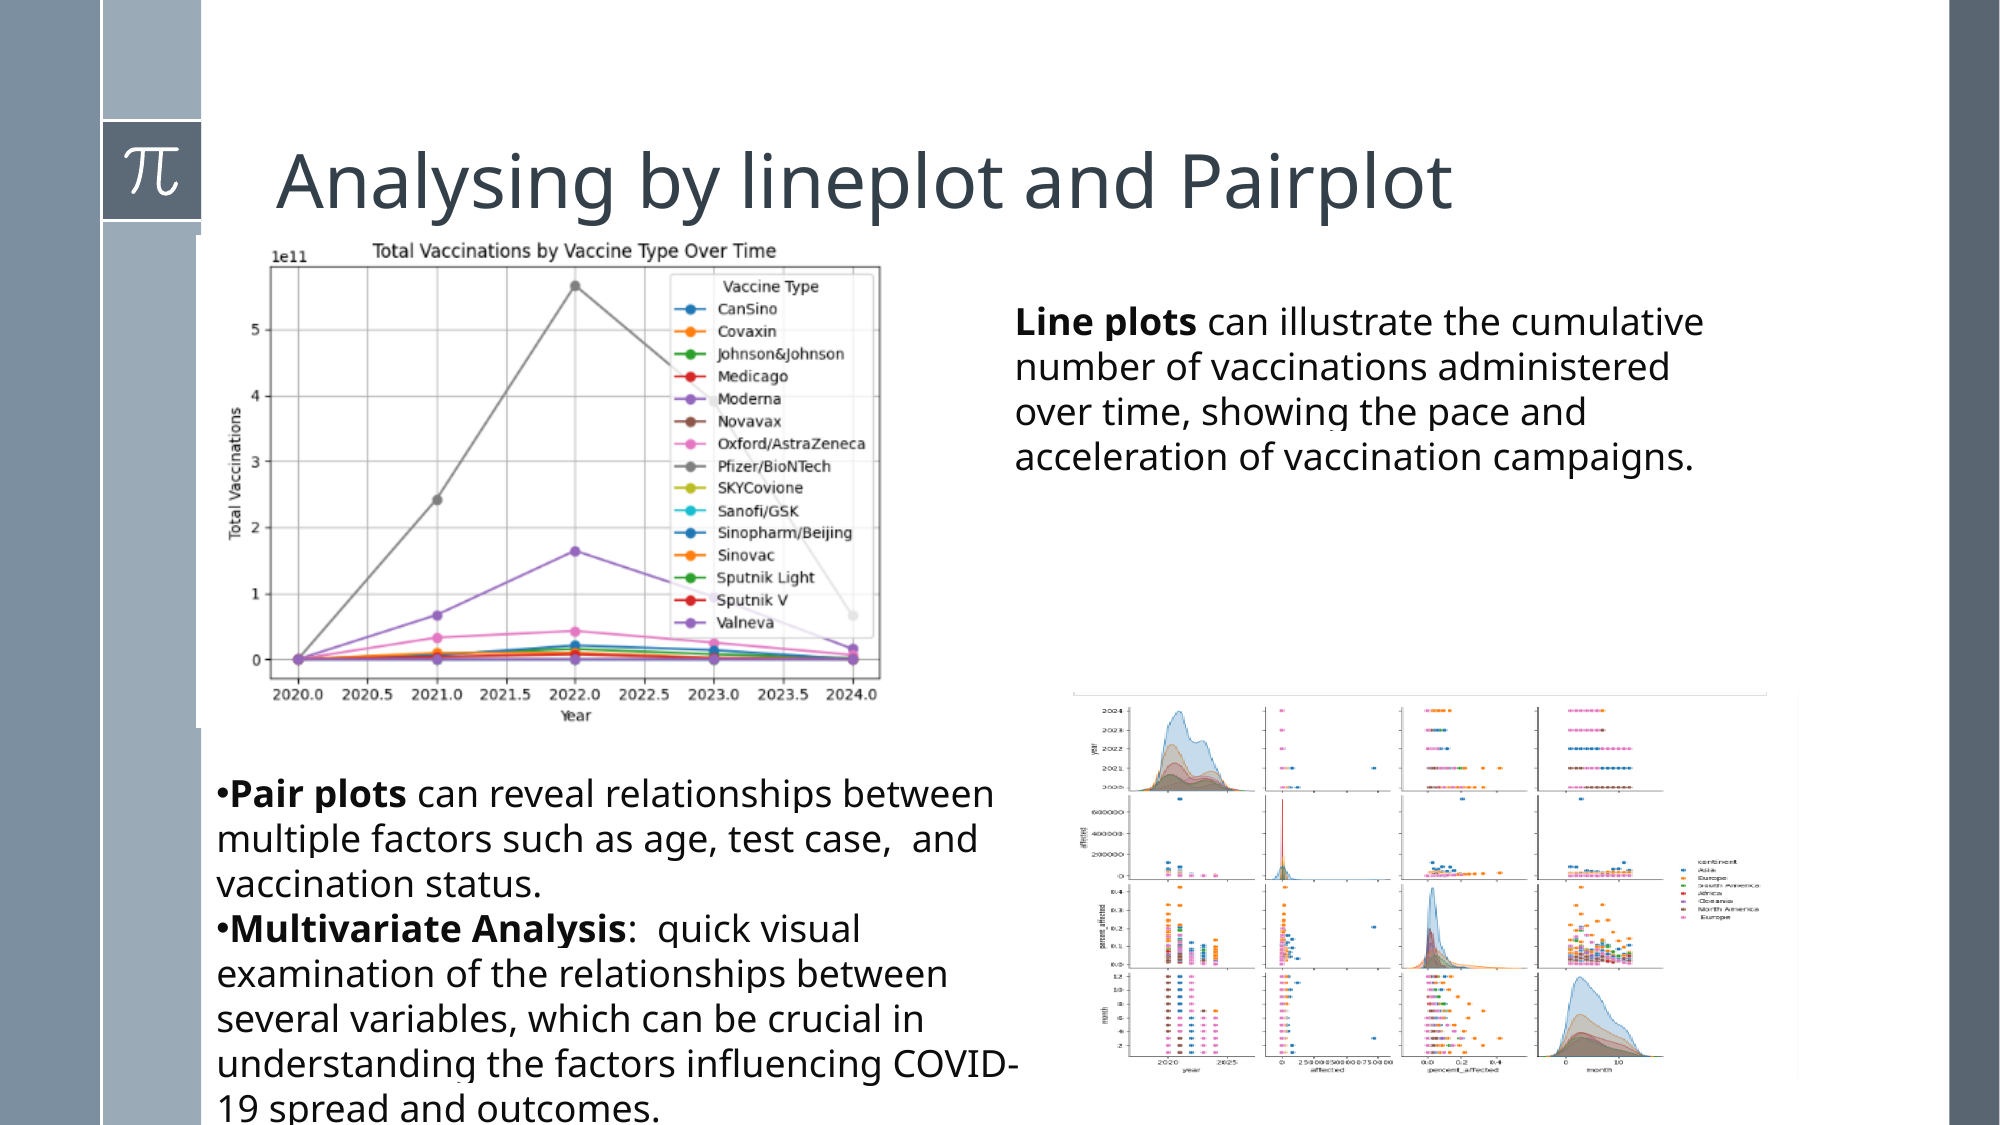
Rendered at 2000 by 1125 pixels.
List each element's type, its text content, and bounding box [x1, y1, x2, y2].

text_box Line plots can illustrate the cumulative number of vaccinations administered over time, showing the pace and acceleration of vaccination campaigns. [999, 290, 1752, 486]
picture [1063, 692, 1799, 1078]
title Analysing by lineplot and Pairplot [261, 29, 1867, 233]
text_box Pair plots can reveal relationships between multiple factors such as age, test case, and vaccination status. Multivariate Analysis: quick visual examination of the relationships between several variables, which can be crucial in understanding the factors influencing COVID-19 spread and outcomes. [201, 762, 1064, 1125]
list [196, 235, 906, 728]
